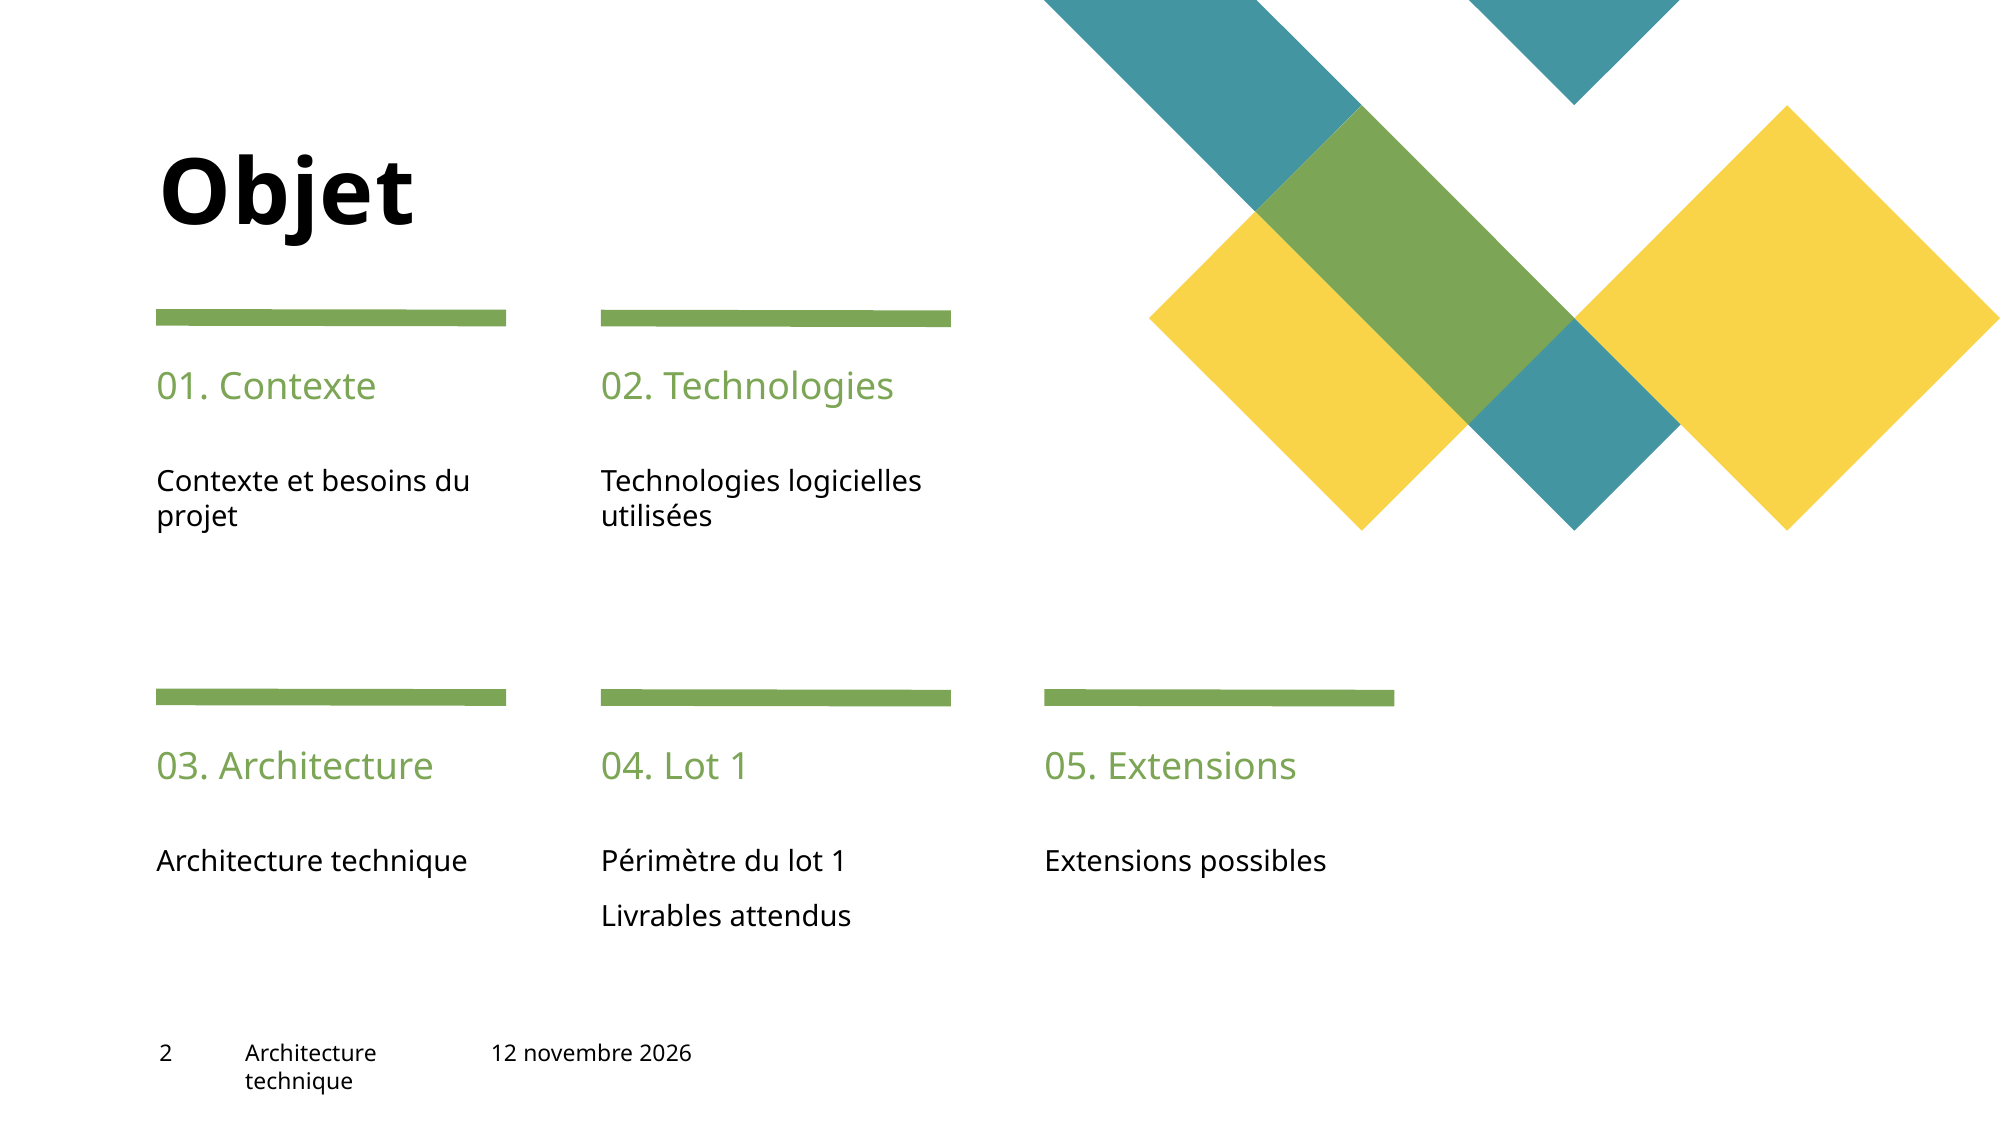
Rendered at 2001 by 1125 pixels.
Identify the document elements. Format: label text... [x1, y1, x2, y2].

list 05. Extensions [1044, 741, 1394, 803]
list Extensions possibles [1044, 841, 1394, 965]
list 02. Technologies [600, 362, 950, 462]
list Technologies logicielles utilisées [600, 462, 950, 586]
title Objet [158, 144, 969, 245]
list Contexte et besoins du projet [156, 462, 507, 586]
list Architecture technique [156, 841, 507, 965]
slide_number 18 mai 2023 [490, 1038, 707, 1080]
footer Architecture technique [245, 1038, 490, 1080]
list 04. Lot 1 [600, 741, 950, 803]
list 03. Architecture [156, 741, 507, 803]
list 01. Contexte [156, 362, 507, 424]
slide_number 2 [159, 1038, 245, 1080]
list Périmètre du lot 1 Livrables attendus [600, 841, 950, 965]
